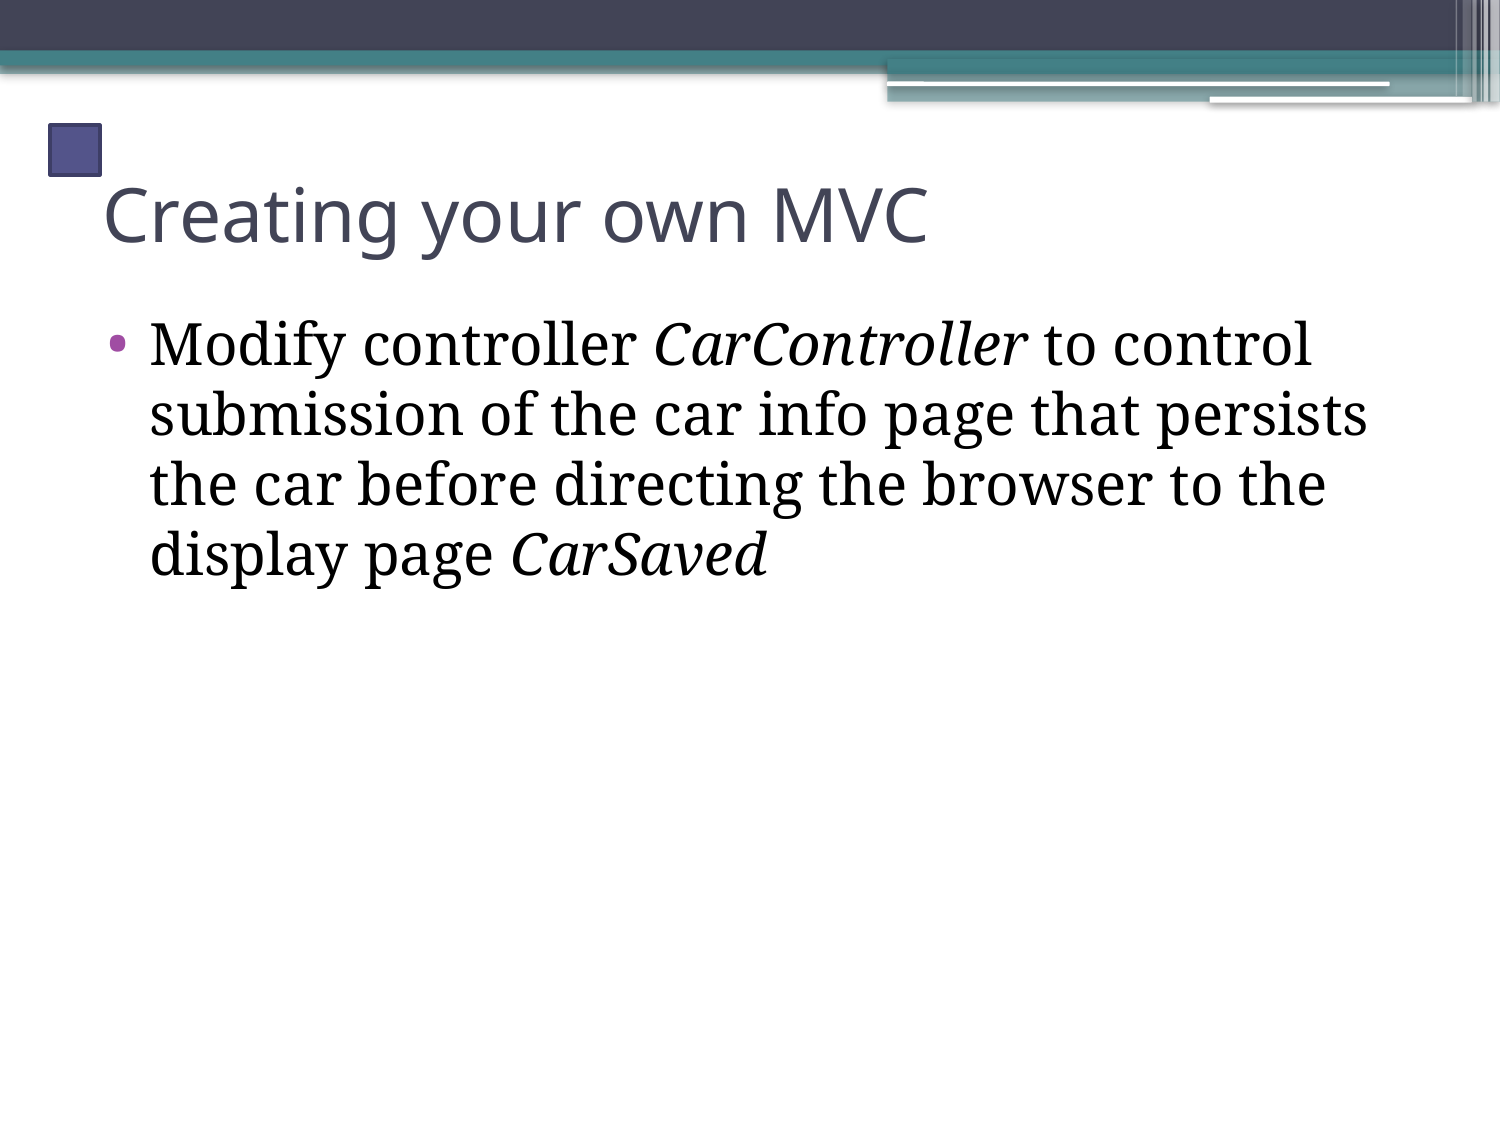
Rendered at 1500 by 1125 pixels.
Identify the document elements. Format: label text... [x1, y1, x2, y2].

title Creating your own MVC [87, 125, 1438, 300]
list Modify controller CarController to control submission of the car info page that persists the car before directing the browser to the display page CarSaved [75, 299, 1425, 1079]
text_box [48, 123, 102, 177]
